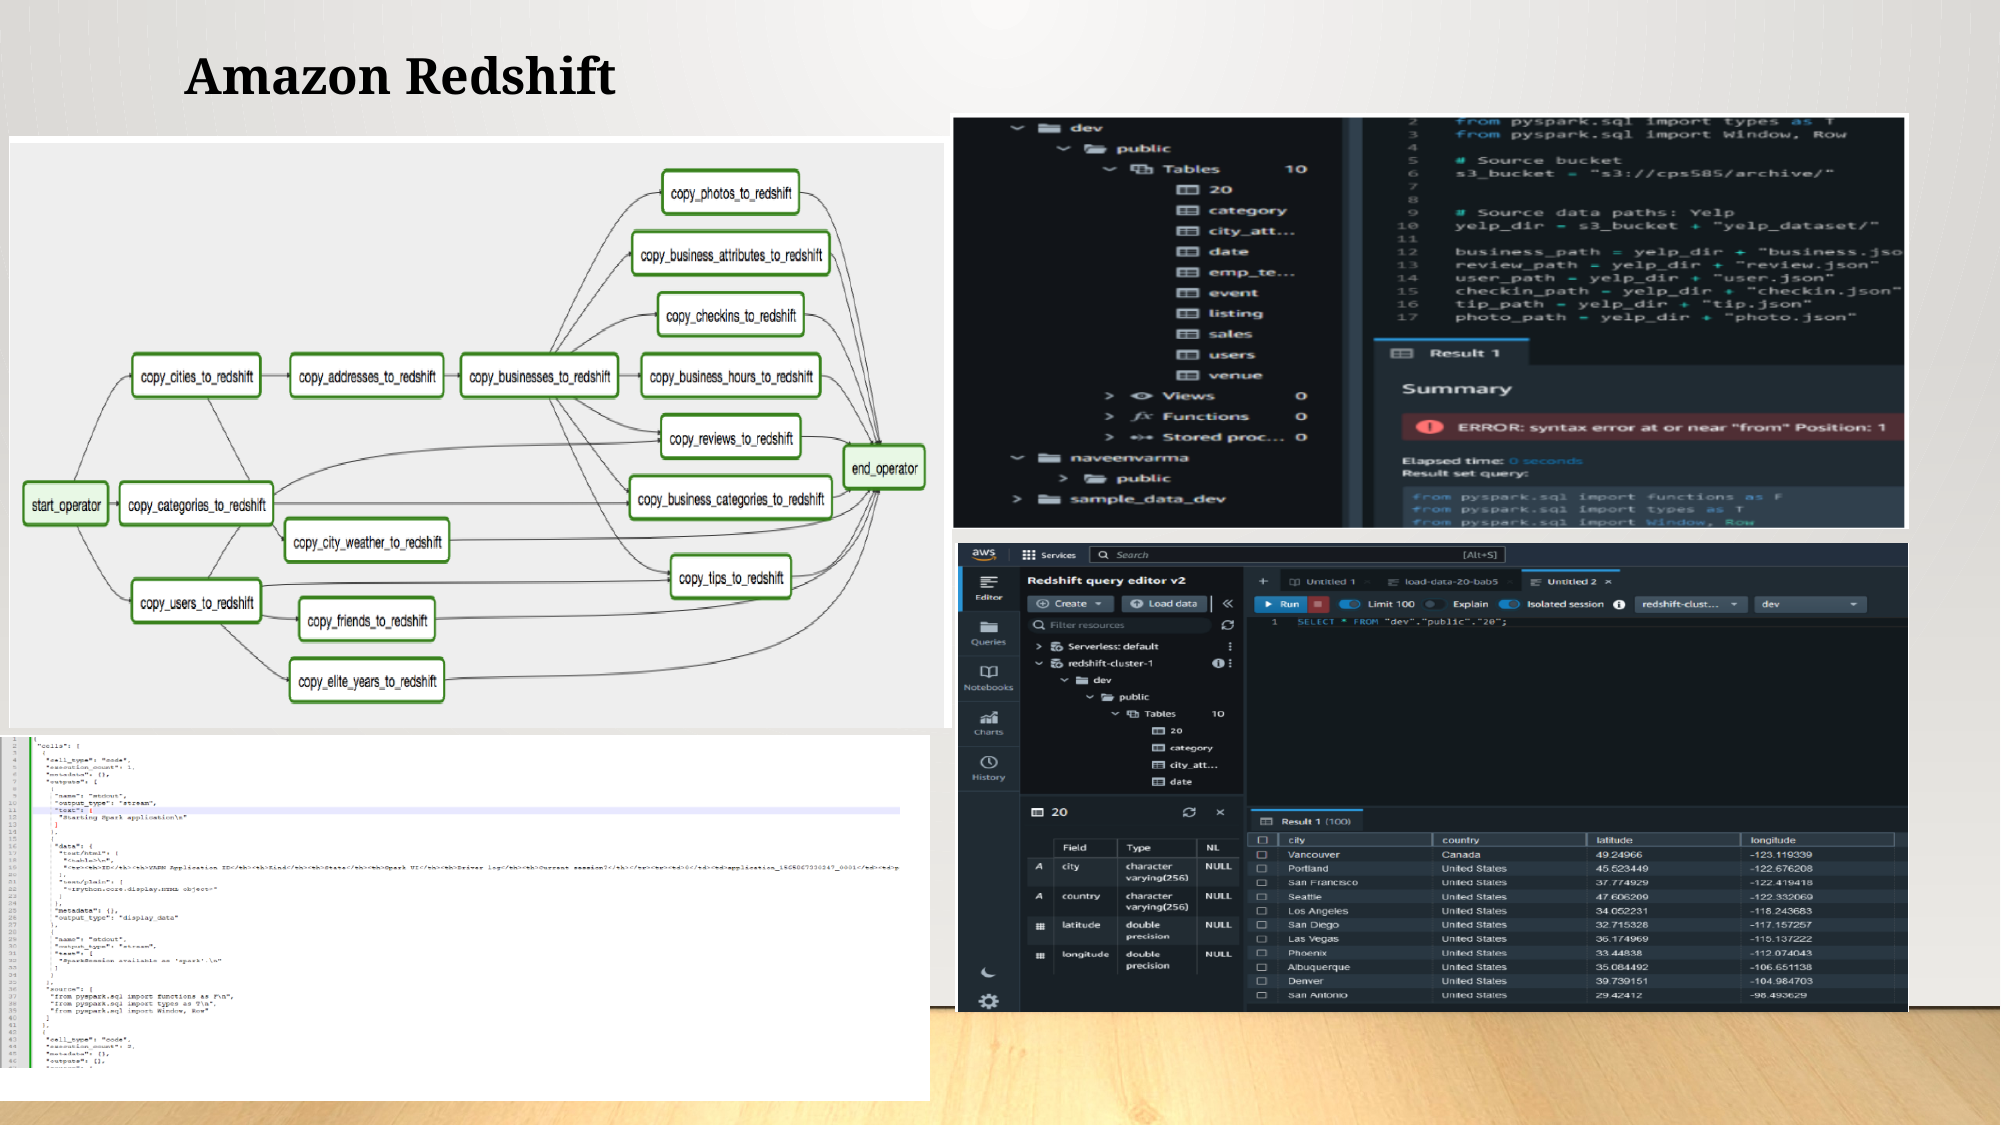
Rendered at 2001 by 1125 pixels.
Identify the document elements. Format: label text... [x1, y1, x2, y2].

picture [0, 543, 2000, 1125]
text_box Amazon Redshift [169, 33, 1171, 113]
picture [9, 113, 1909, 729]
